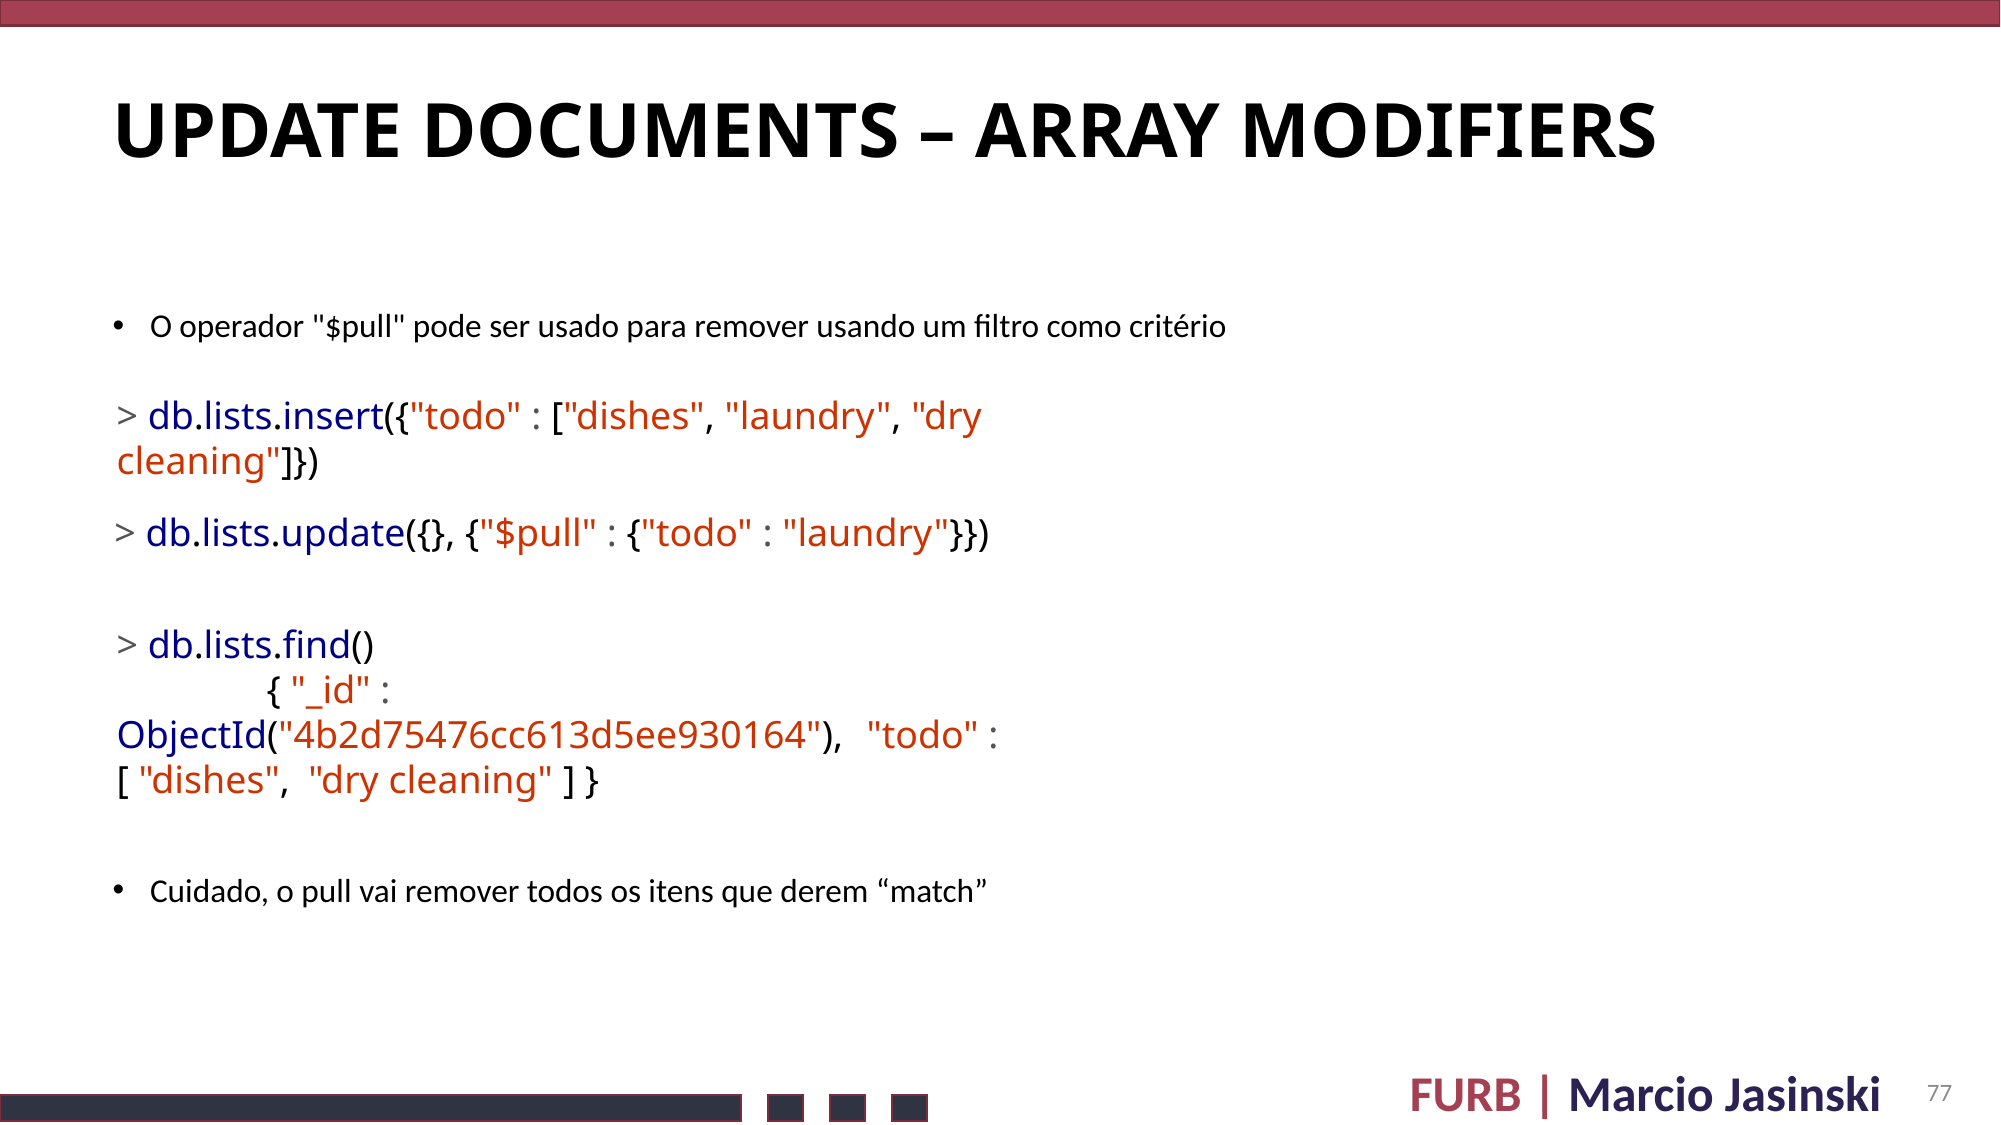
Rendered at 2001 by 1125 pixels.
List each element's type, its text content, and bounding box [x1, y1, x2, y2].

text_box > db.lists.find() { "_id" : ObjectId("4b2d75476cc613d5ee930164"), "todo" : [ "dishes", "dry cleaning" ] } [101, 613, 1102, 809]
slide_number 77 [1894, 1061, 1968, 1121]
title update Documents – ARRAY MODIFIERS [97, 59, 1903, 196]
text_box > db.lists.insert({"todo" : ["dishes", "laundry", "dry cleaning"]}) [101, 384, 1102, 535]
list O operador "$pull" pode ser usado para remover usando um filtro como critério Cuidado, o pull vai remover todos os itens que derem “match” [97, 277, 1901, 1014]
text_box > db.lists.update({}, {"$pull" : {"todo" : "laundry"}}) [99, 501, 1100, 606]
